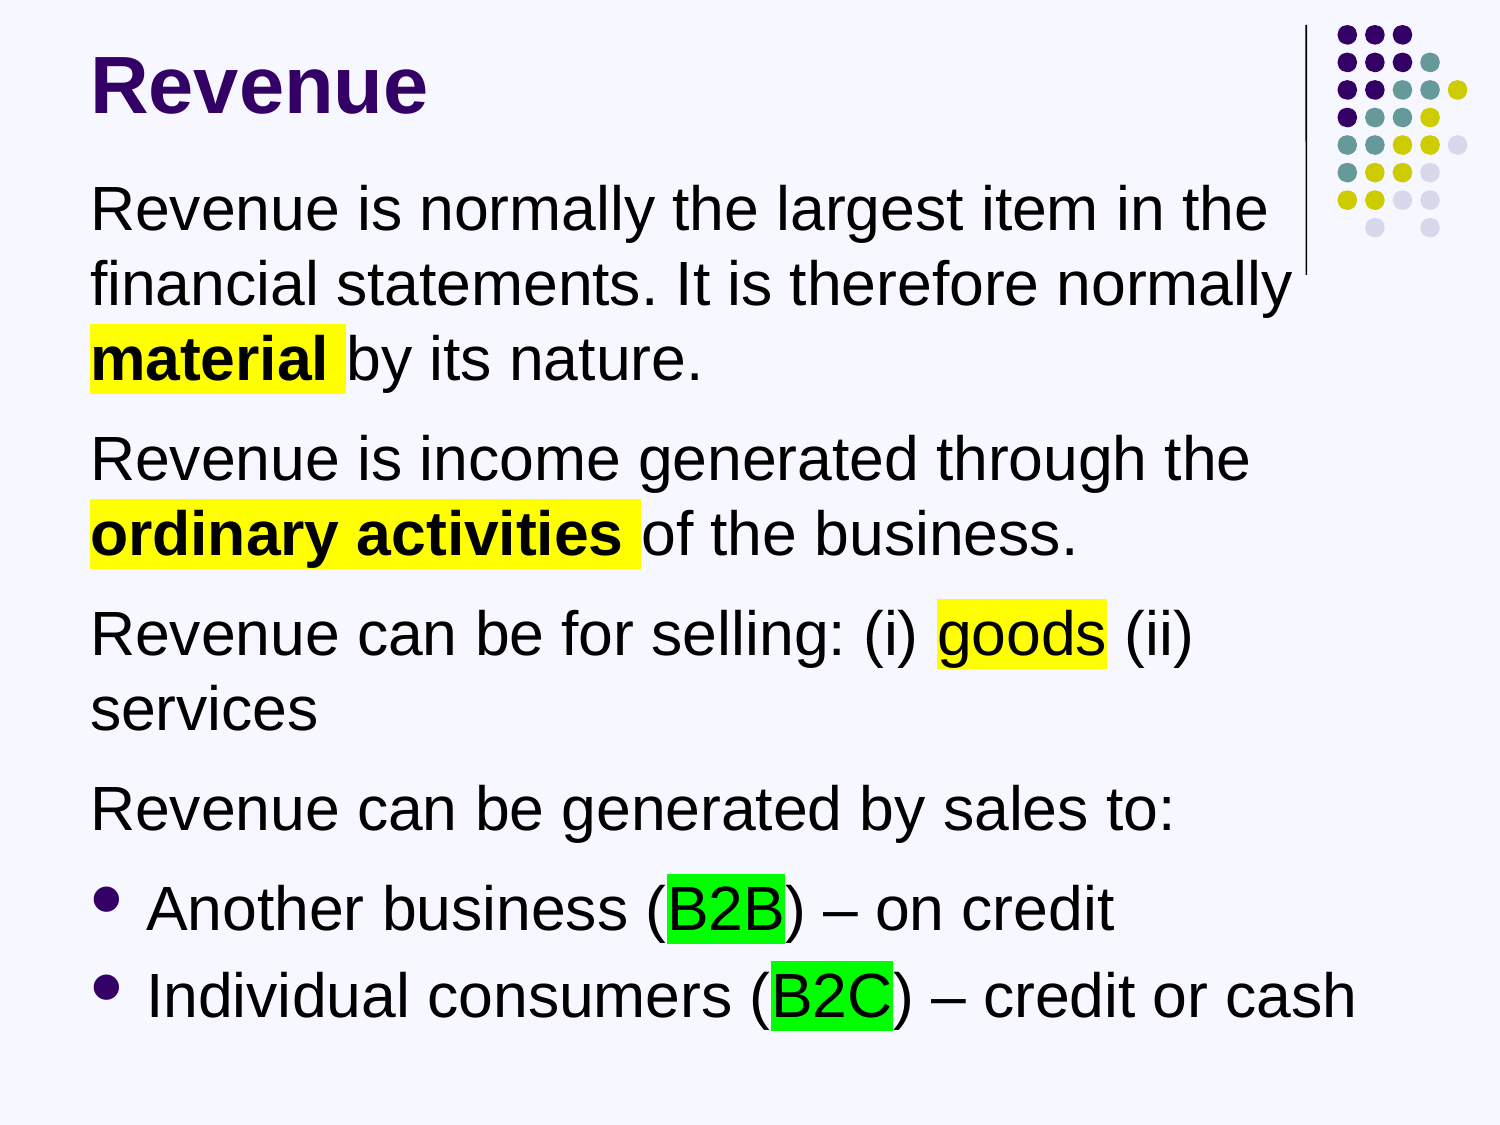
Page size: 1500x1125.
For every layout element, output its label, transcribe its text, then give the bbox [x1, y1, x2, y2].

title Revenue [74, 19, 1313, 138]
list Revenue is normally the largest item in the financial statements. It is therefore normally material by its nature. Revenue is income generated through the ordinary activities of the business. Revenue can be for selling: (i) goods (ii) services Revenue can be generated by sales to: Another business (B2B) – on credit Individual consumers (B2C) – credit or cash [74, 160, 1426, 1006]
